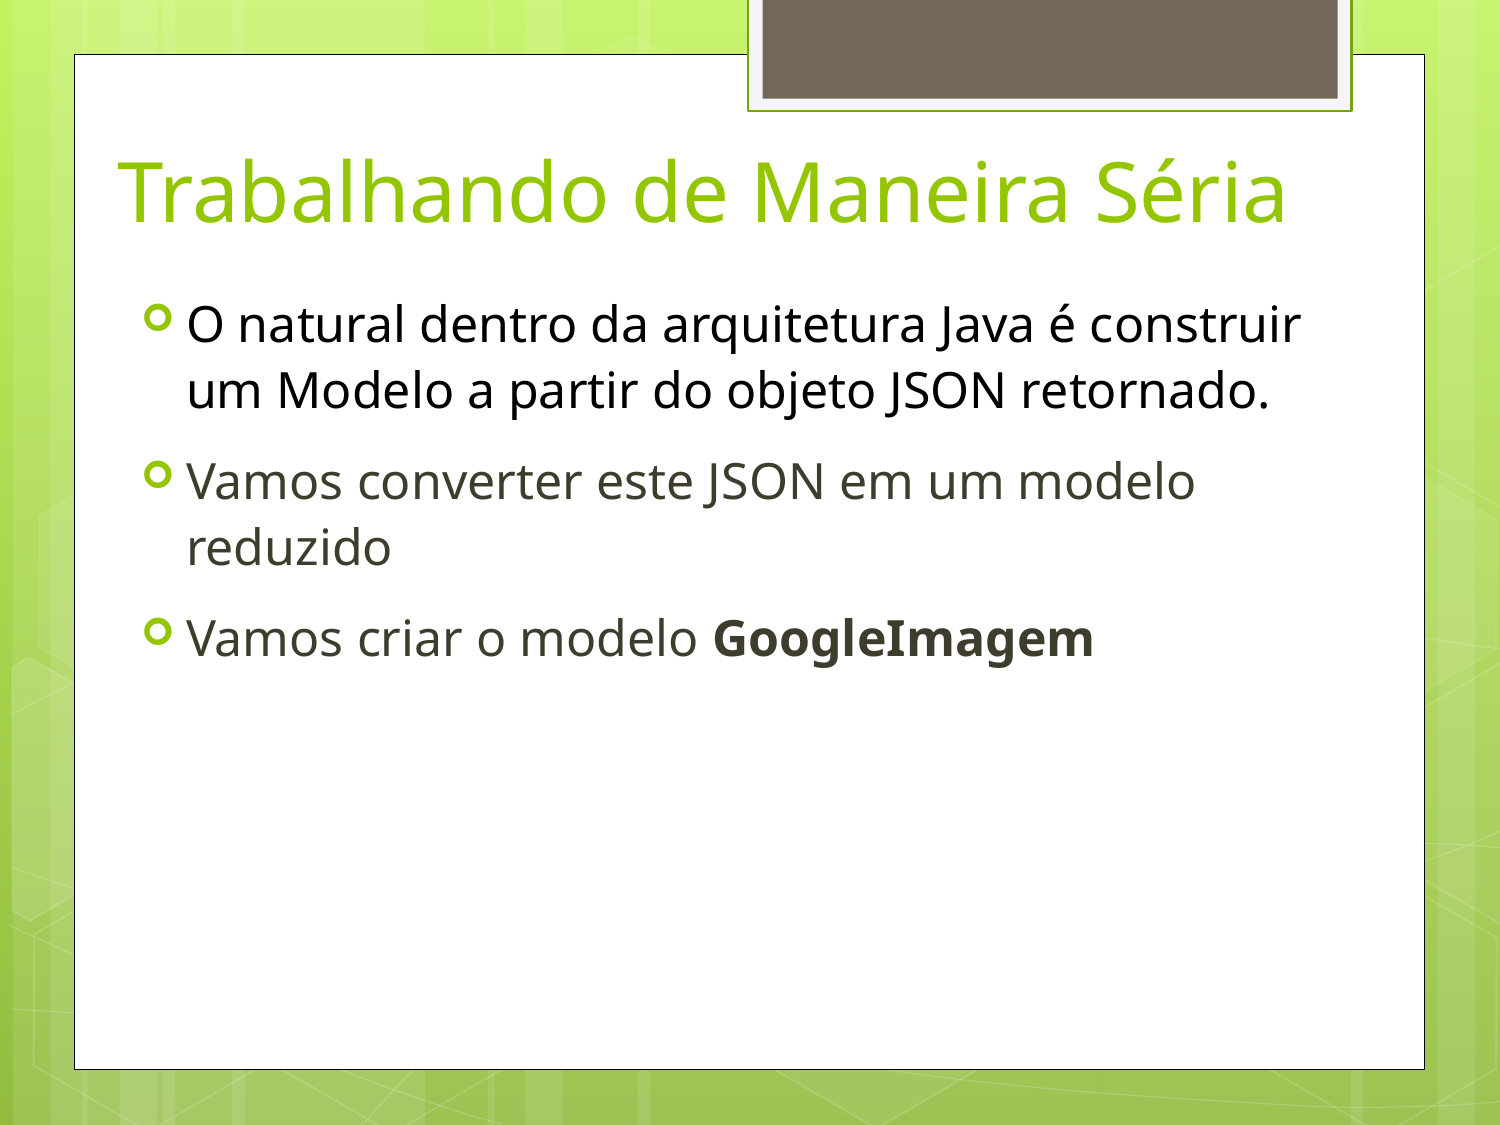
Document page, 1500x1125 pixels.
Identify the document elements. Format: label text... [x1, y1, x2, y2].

text_box O natural dentro da arquitetura Java é construir um Modelo a partir do objeto JSON retornado. Vamos converter este JSON em um modelo reduzido Vamos criar o modelo GoogleImagem [122, 279, 1378, 942]
text_box Trabalhando de Maneira Séria [110, 57, 1390, 246]
